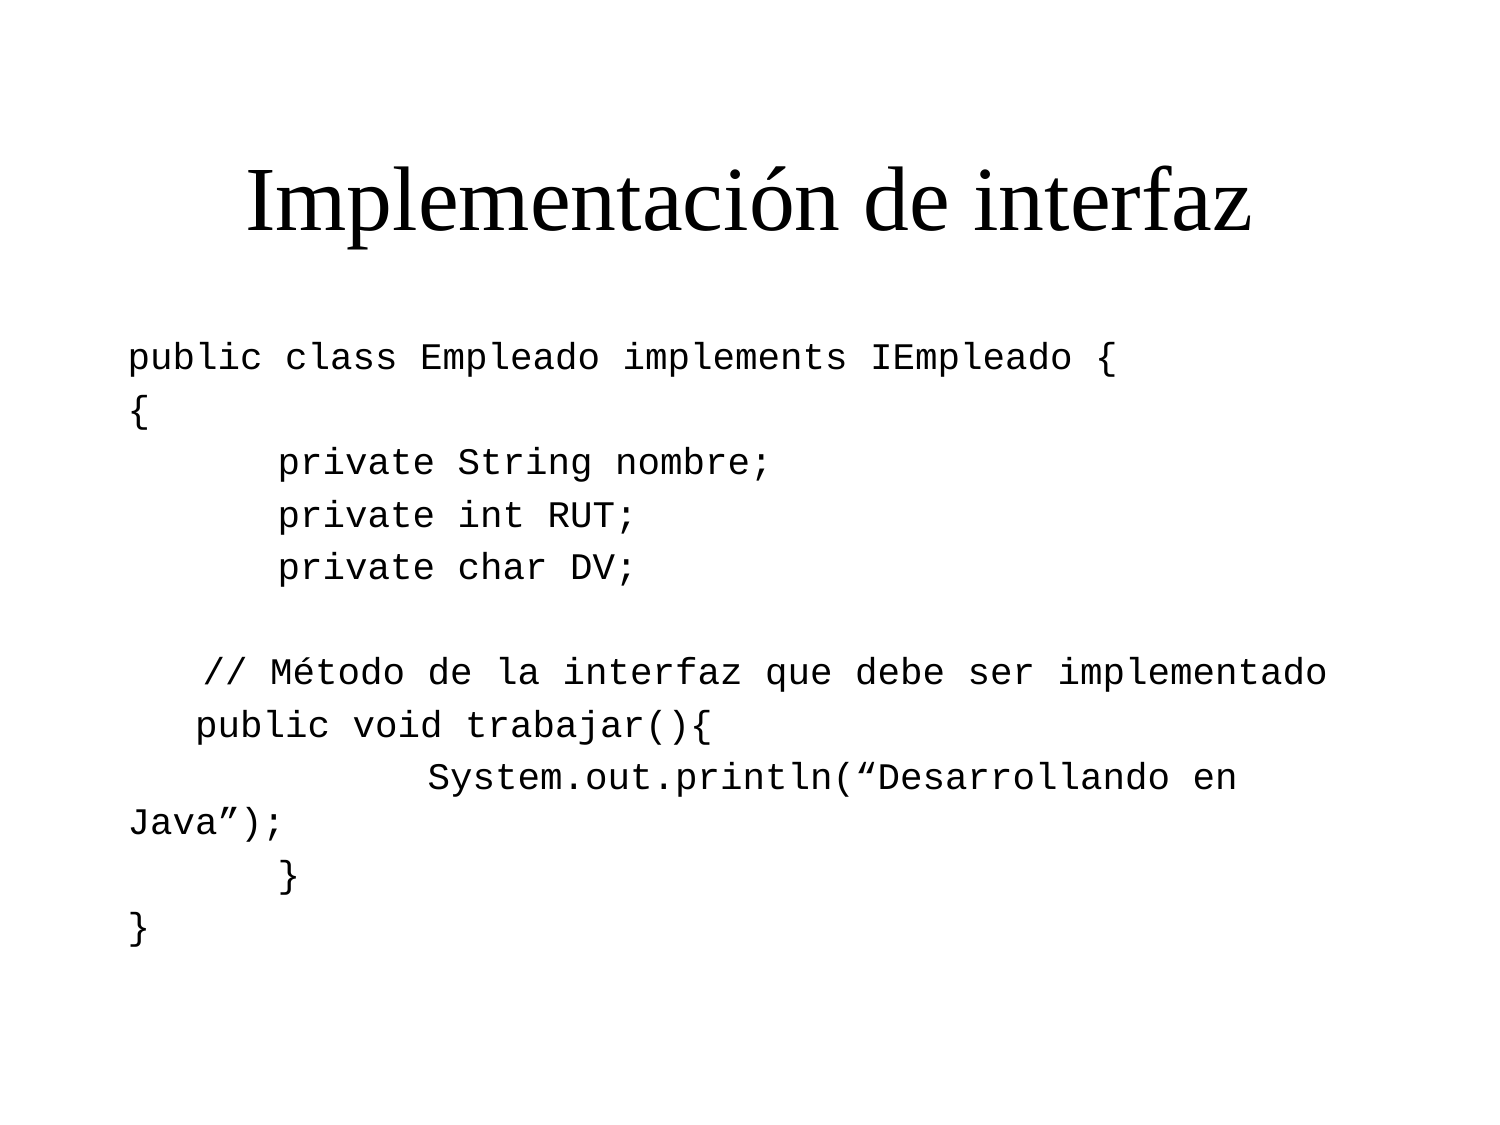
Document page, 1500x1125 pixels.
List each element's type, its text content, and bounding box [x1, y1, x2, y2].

title Implementación de interfaz [112, 99, 1388, 288]
list public class Empleado implements IEmpleado { { private String nombre; private int RUT; private char DV; // Método de la interfaz que debe ser implementado public void trabajar(){ System.out.println(“Desarrollando en Java”); } } [112, 324, 1388, 1000]
